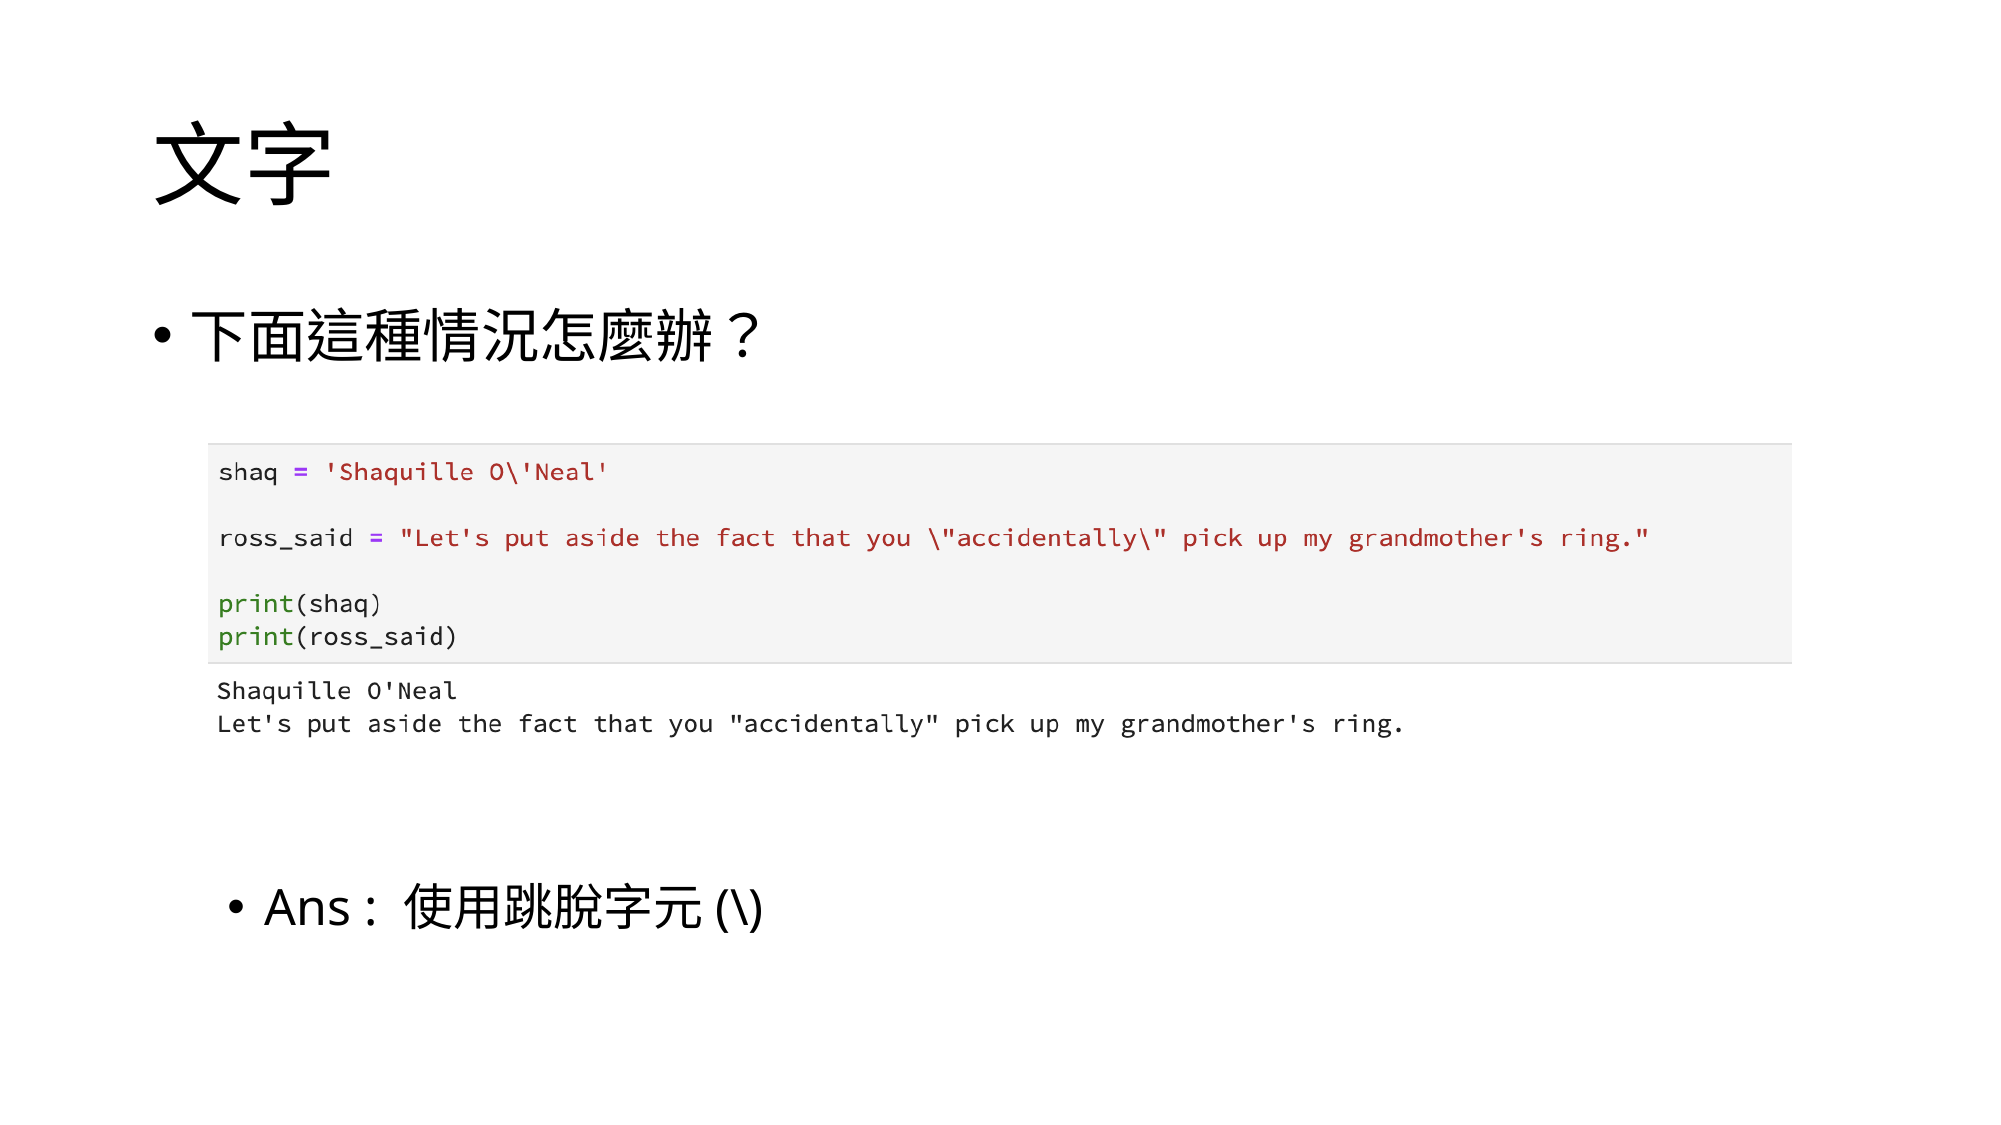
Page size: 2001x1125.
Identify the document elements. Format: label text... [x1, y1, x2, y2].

title 文字 [137, 59, 1863, 278]
picture [208, 443, 1792, 747]
list 下面這種情況怎麼辦？ Ans : 使用跳脫字元(\) [137, 299, 1863, 1014]
